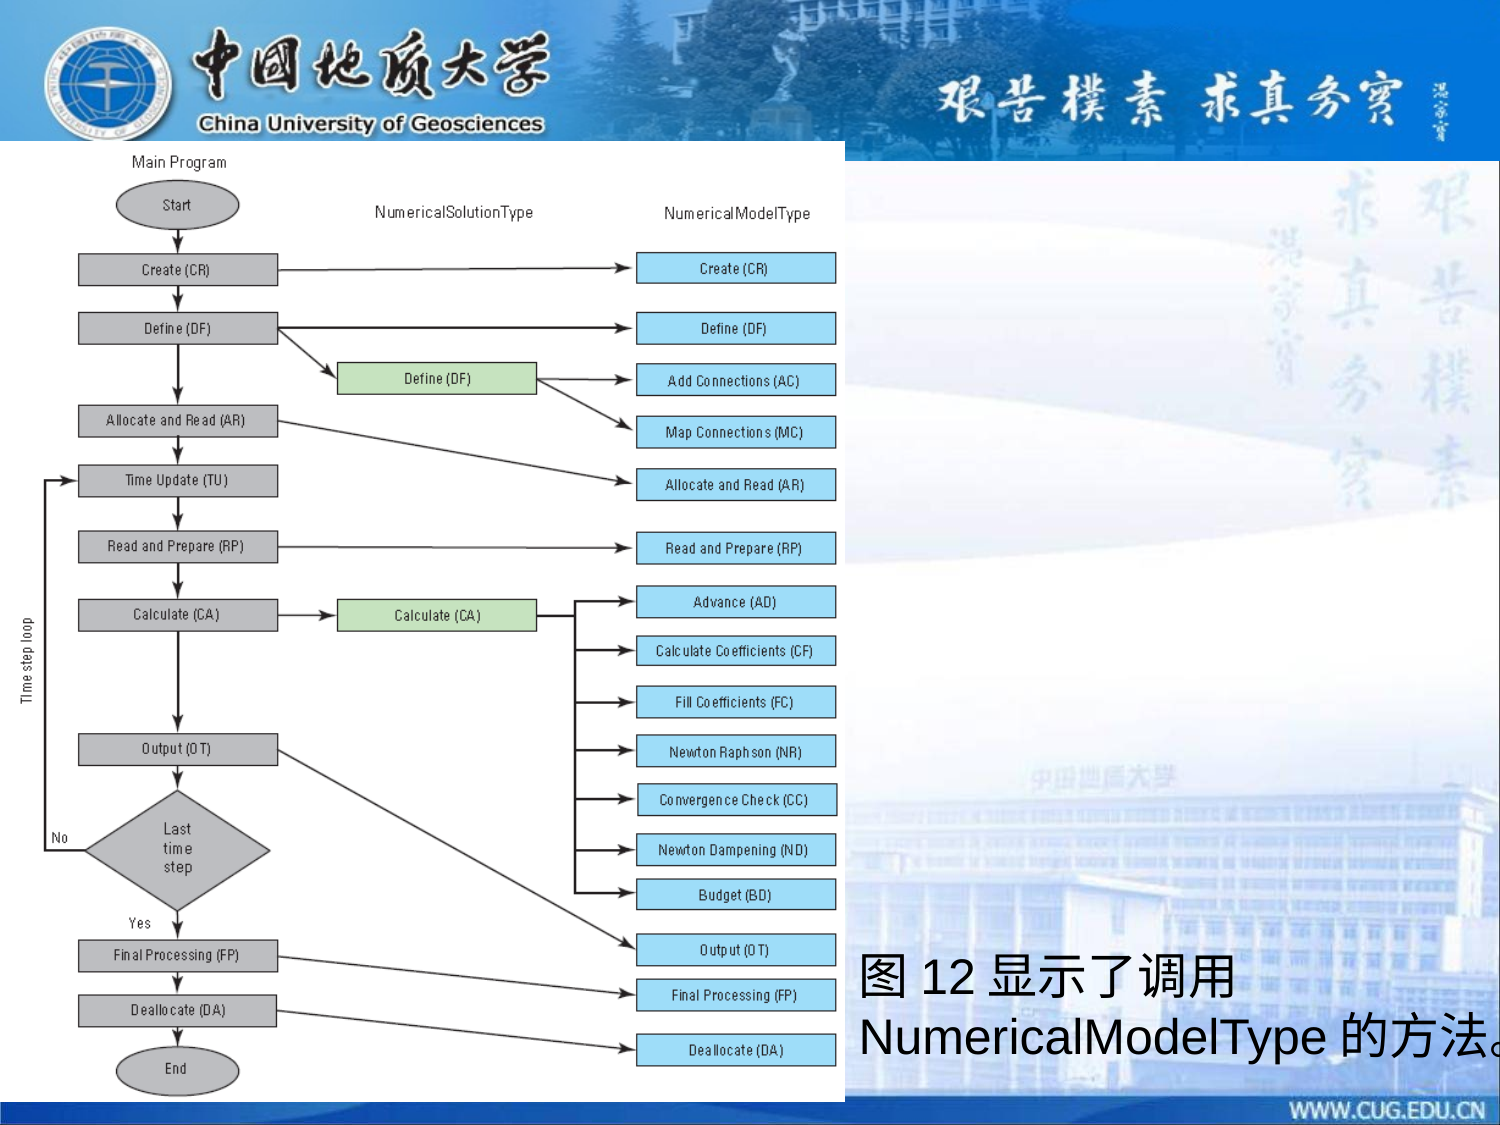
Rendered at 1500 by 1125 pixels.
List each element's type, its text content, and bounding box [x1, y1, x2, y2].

text_box 图12显示了调用NumericalModelType的方法。 [849, 937, 1500, 1073]
picture [0, 0, 1500, 1125]
